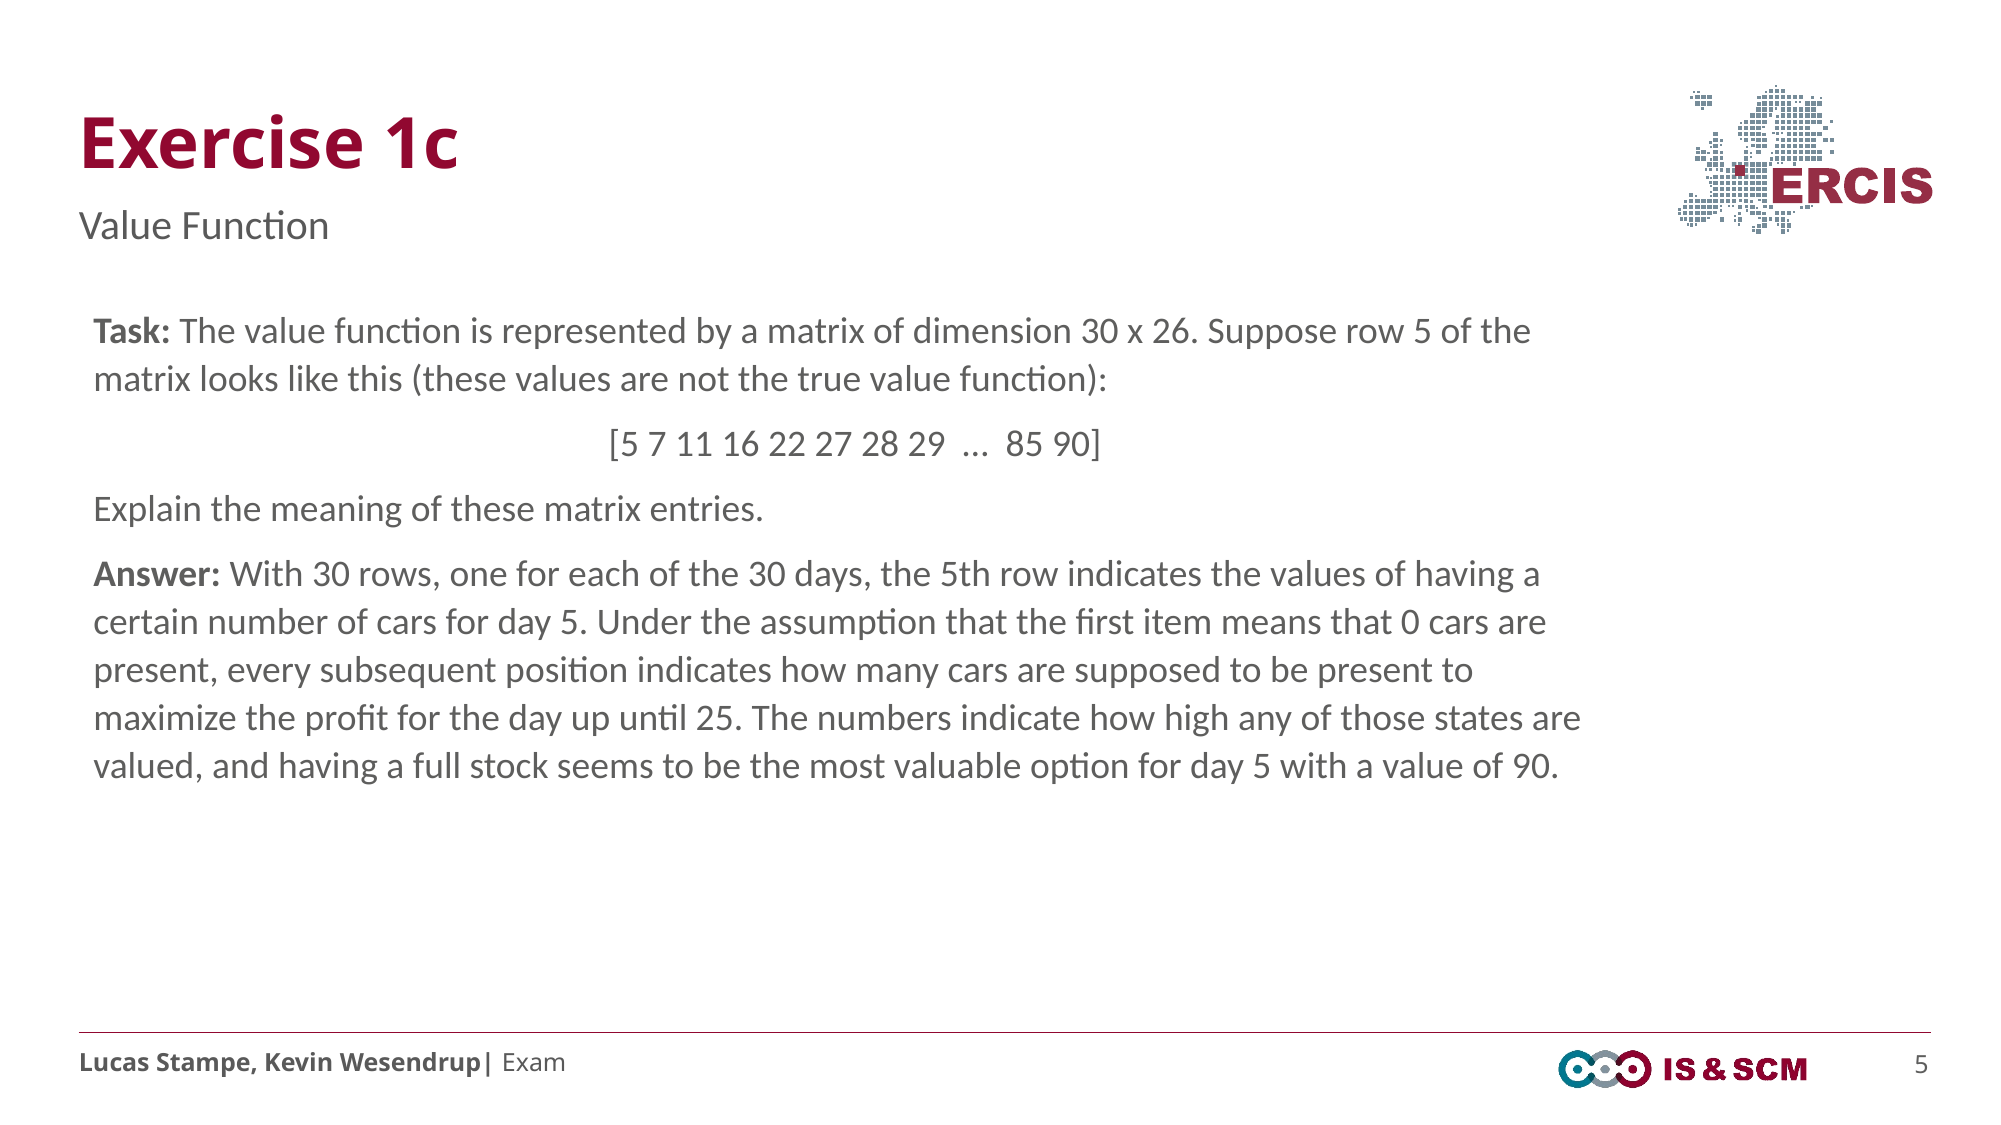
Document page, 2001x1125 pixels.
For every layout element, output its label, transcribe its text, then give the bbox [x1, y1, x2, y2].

text_box Task: The value function is represented by a matrix of dimension 30 x 26. Suppose row 5 of the matrix looks like this (these values are not the true value function): [5 7 11 16 22 27 28 29 … 85 90] Explain the meaning of these matrix entries. Answer: With 30 rows, one for each of the 30 days, the 5th row indicates the values of having a certain number of cars for day 5. Under the assumption that the first item means that 0 cars are present, every subsequent position indicates how many cars are supposed to be present to maximize the profit for the day up until 25. The numbers indicate how high any of those states are valued, and having a full stock seems to be the most valuable option for day 5 with a value of 90. [78, 295, 1632, 859]
title Exercise 1c [78, 84, 1632, 184]
picture [1533, 1046, 1831, 1090]
list Value Function [78, 194, 1632, 246]
